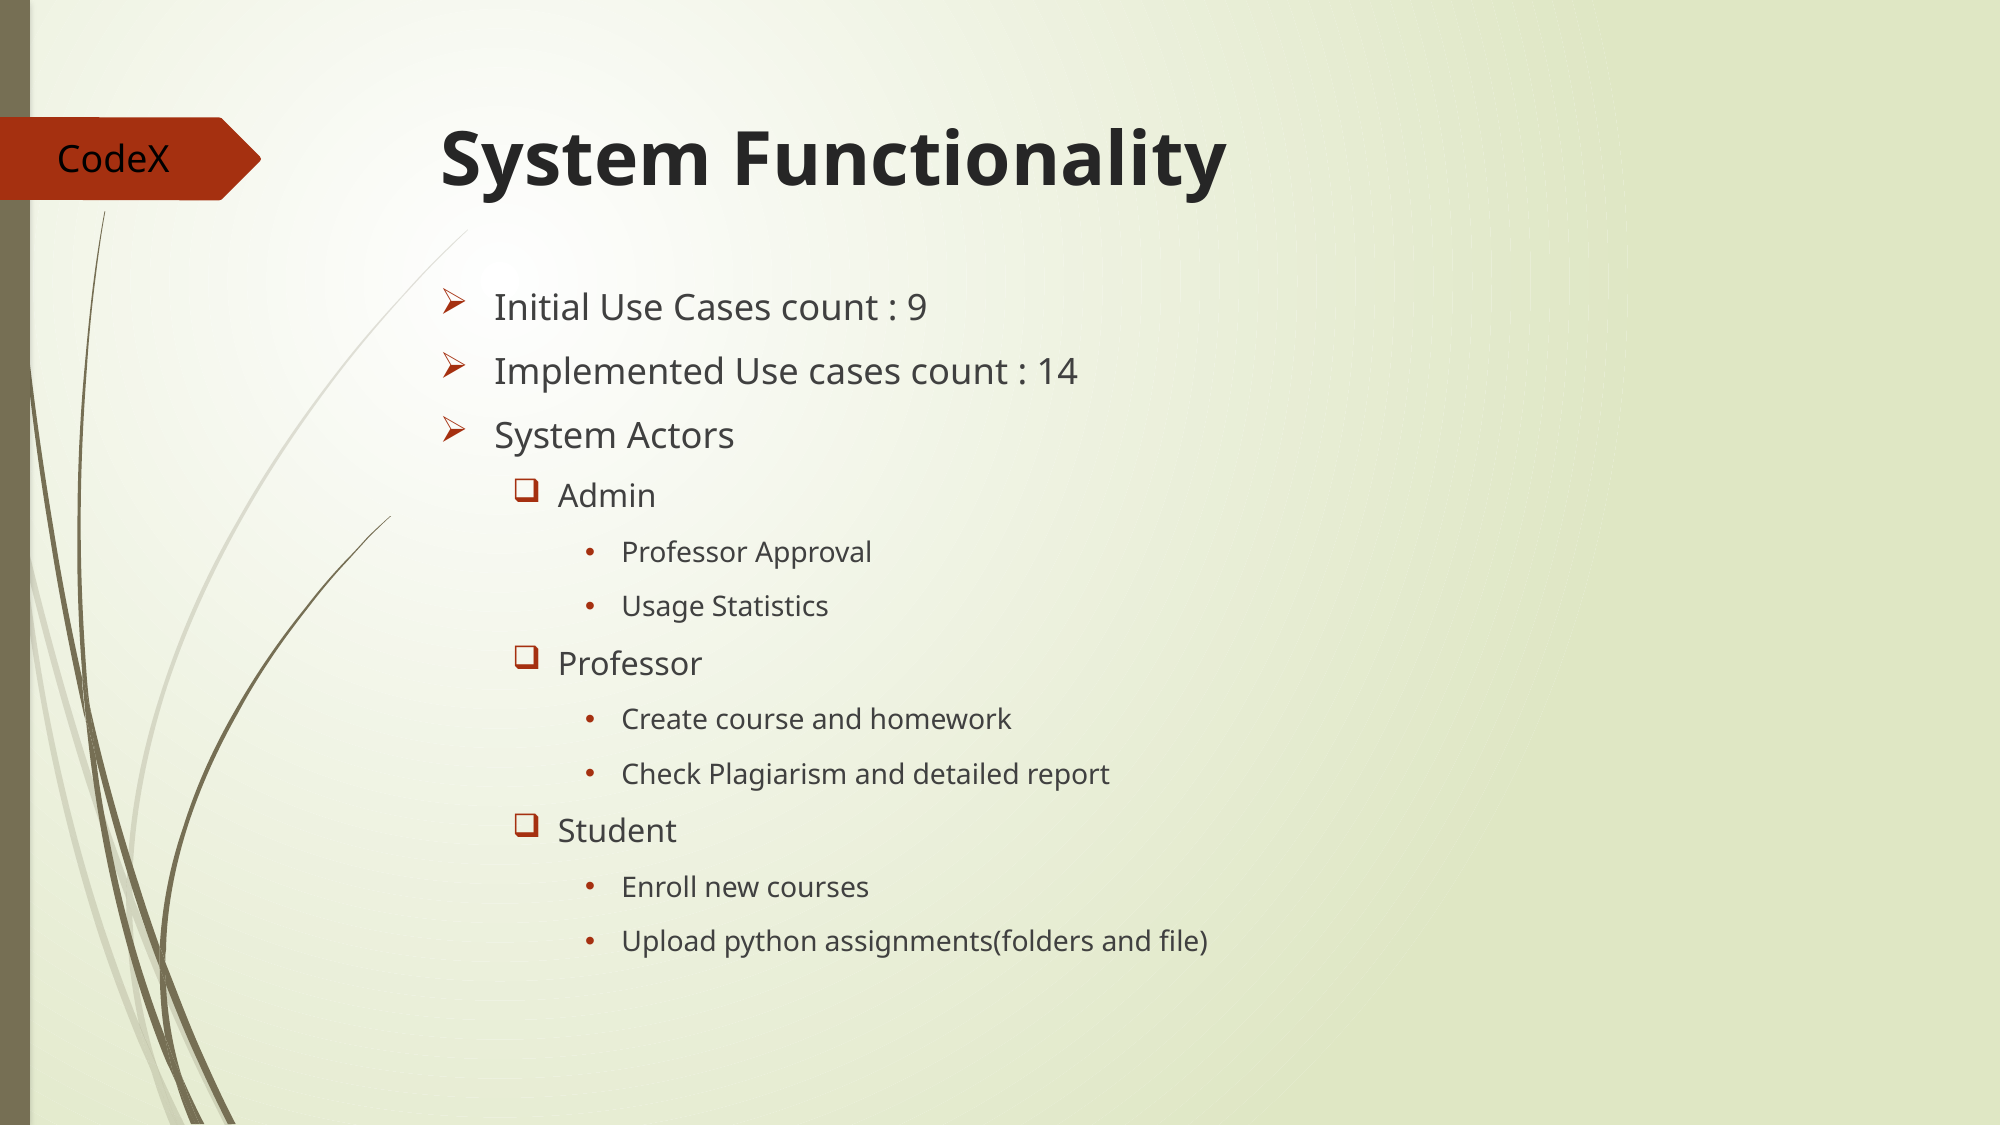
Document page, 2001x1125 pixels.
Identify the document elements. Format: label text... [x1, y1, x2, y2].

text_box CodeX [42, 128, 185, 188]
list Initial Use Cases count : 9 Implemented Use cases count : 14 System Actors Admin Professor Approval Usage Statistics Professor Create course and homework Check Plagiarism and detailed report Student Enroll new courses Upload python assignments(folders and file) [424, 276, 1888, 970]
title System Functionality [425, 102, 1888, 276]
